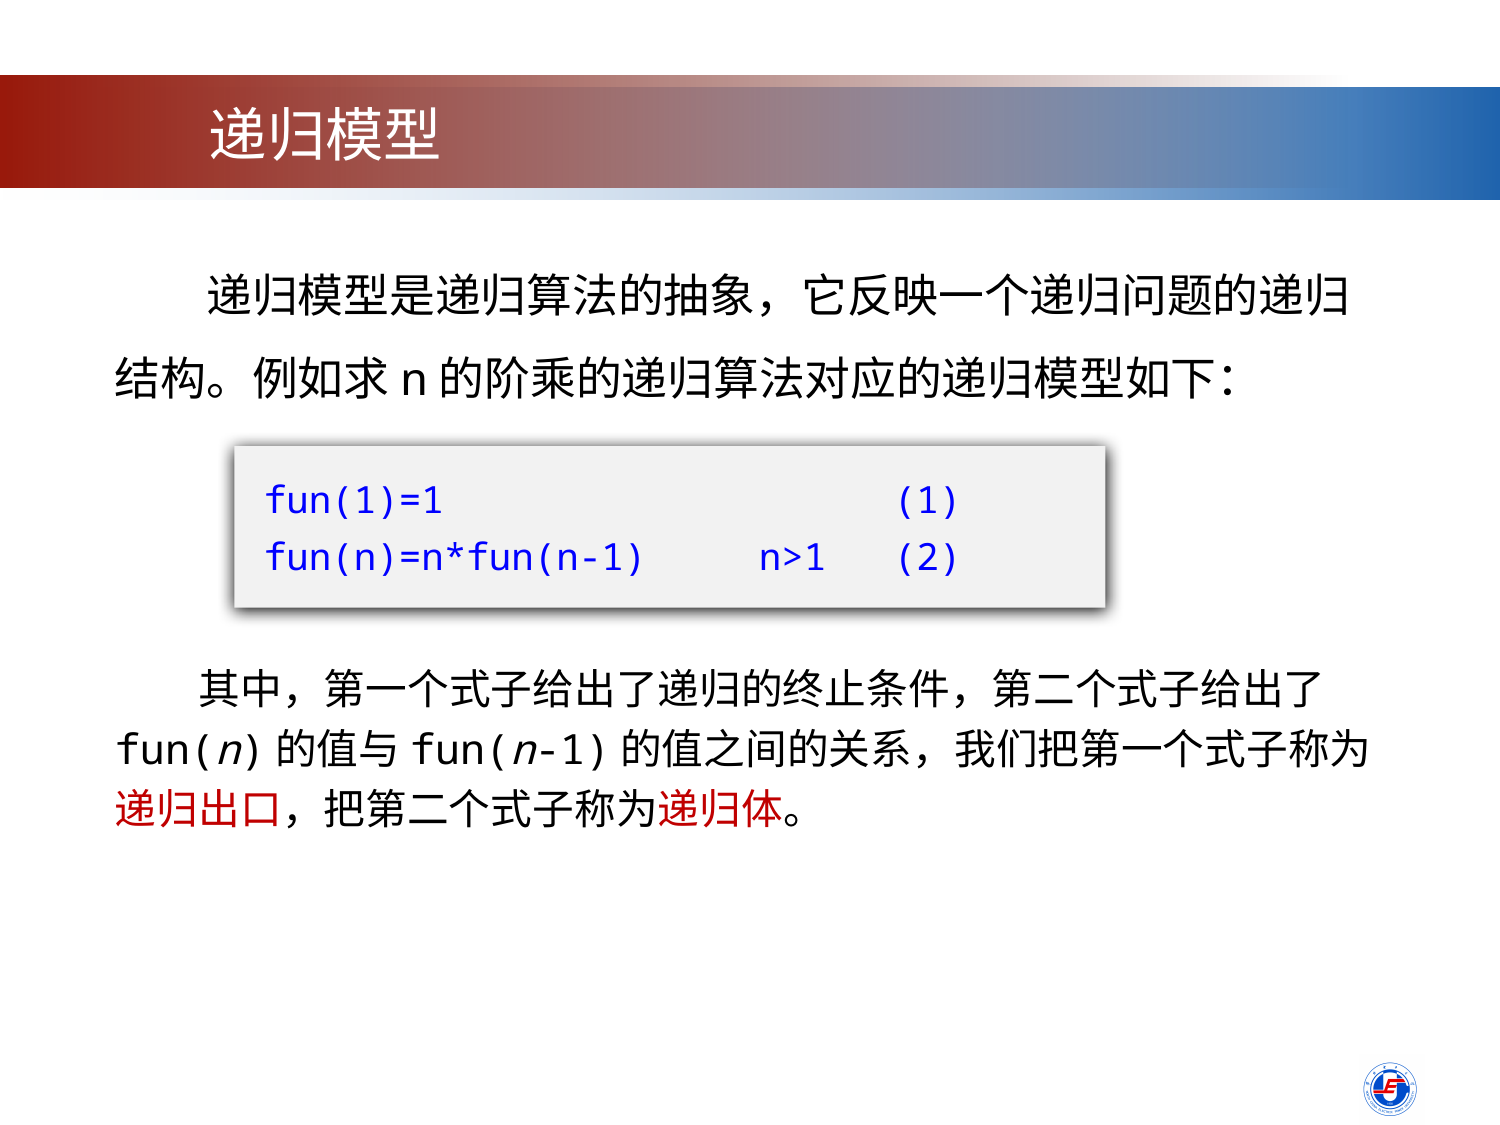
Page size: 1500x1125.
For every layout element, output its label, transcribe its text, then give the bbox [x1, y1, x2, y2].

text_box 递归模型 [64, 90, 587, 176]
picture [1359, 1054, 1425, 1125]
text_box 其中，第一个式子给出了递归的终止条件，第二个式子给出了fun(n)的值与fun(n-1)的值之间的关系，我们把第一个式子称为递归出口，把第二个式子称为递归体。 [100, 645, 1412, 841]
text_box fun(1)=1 (1) fun(n)=n*fun(n-1) n>1 (2) [234, 446, 1106, 608]
text_box 递归模型是递归算法的抽象，它反映一个递归问题的递归结构。例如求n的阶乘的递归算法对应的递归模型如下： [100, 232, 1376, 412]
